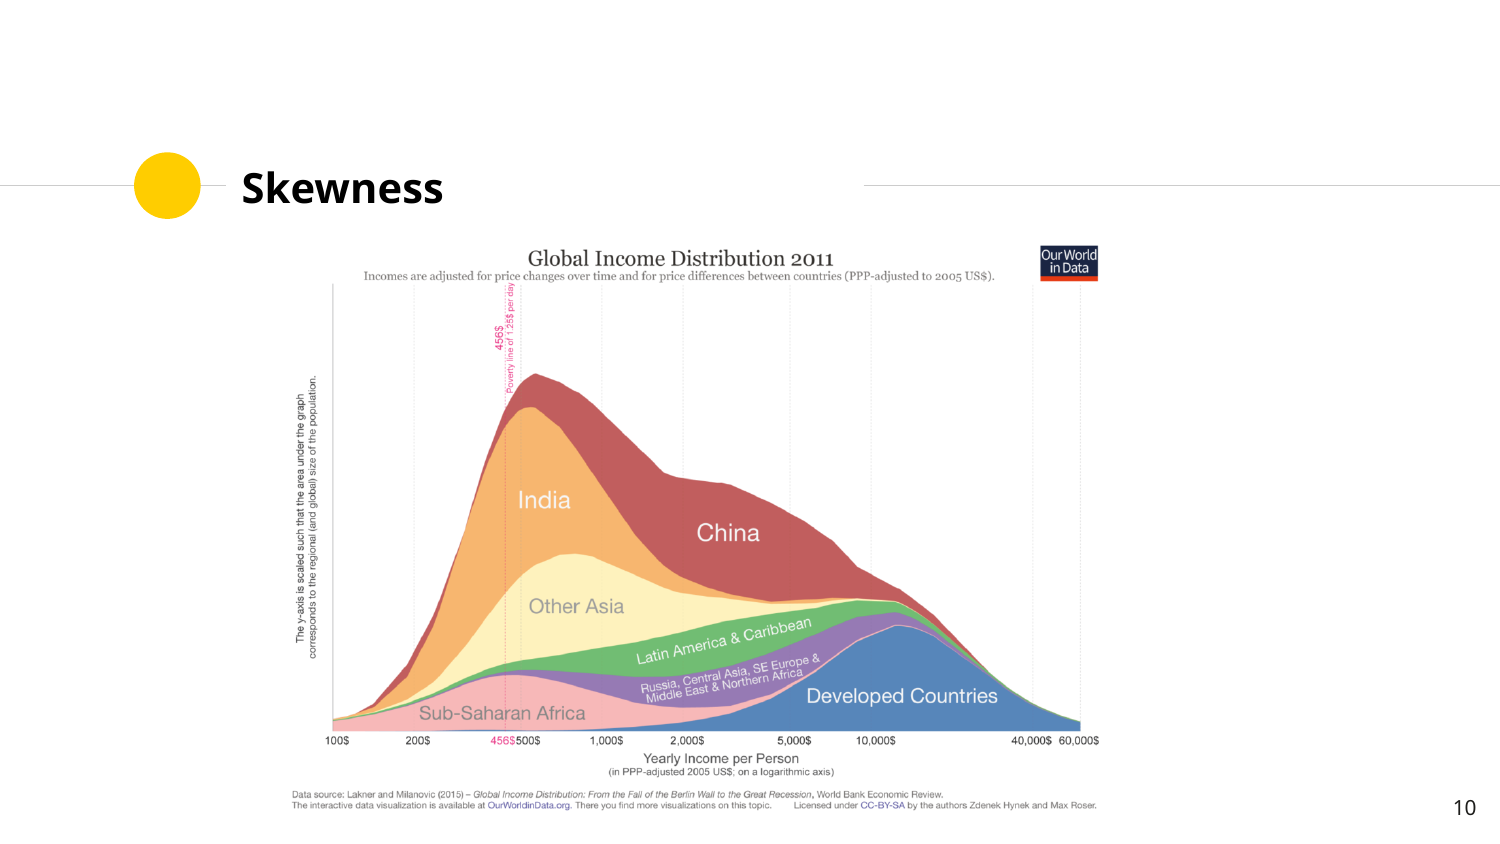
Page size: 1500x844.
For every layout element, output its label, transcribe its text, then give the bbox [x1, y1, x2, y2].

title Skewness [226, 151, 863, 223]
slide_number ‹#› [1401, 779, 1492, 844]
picture [285, 241, 1102, 813]
